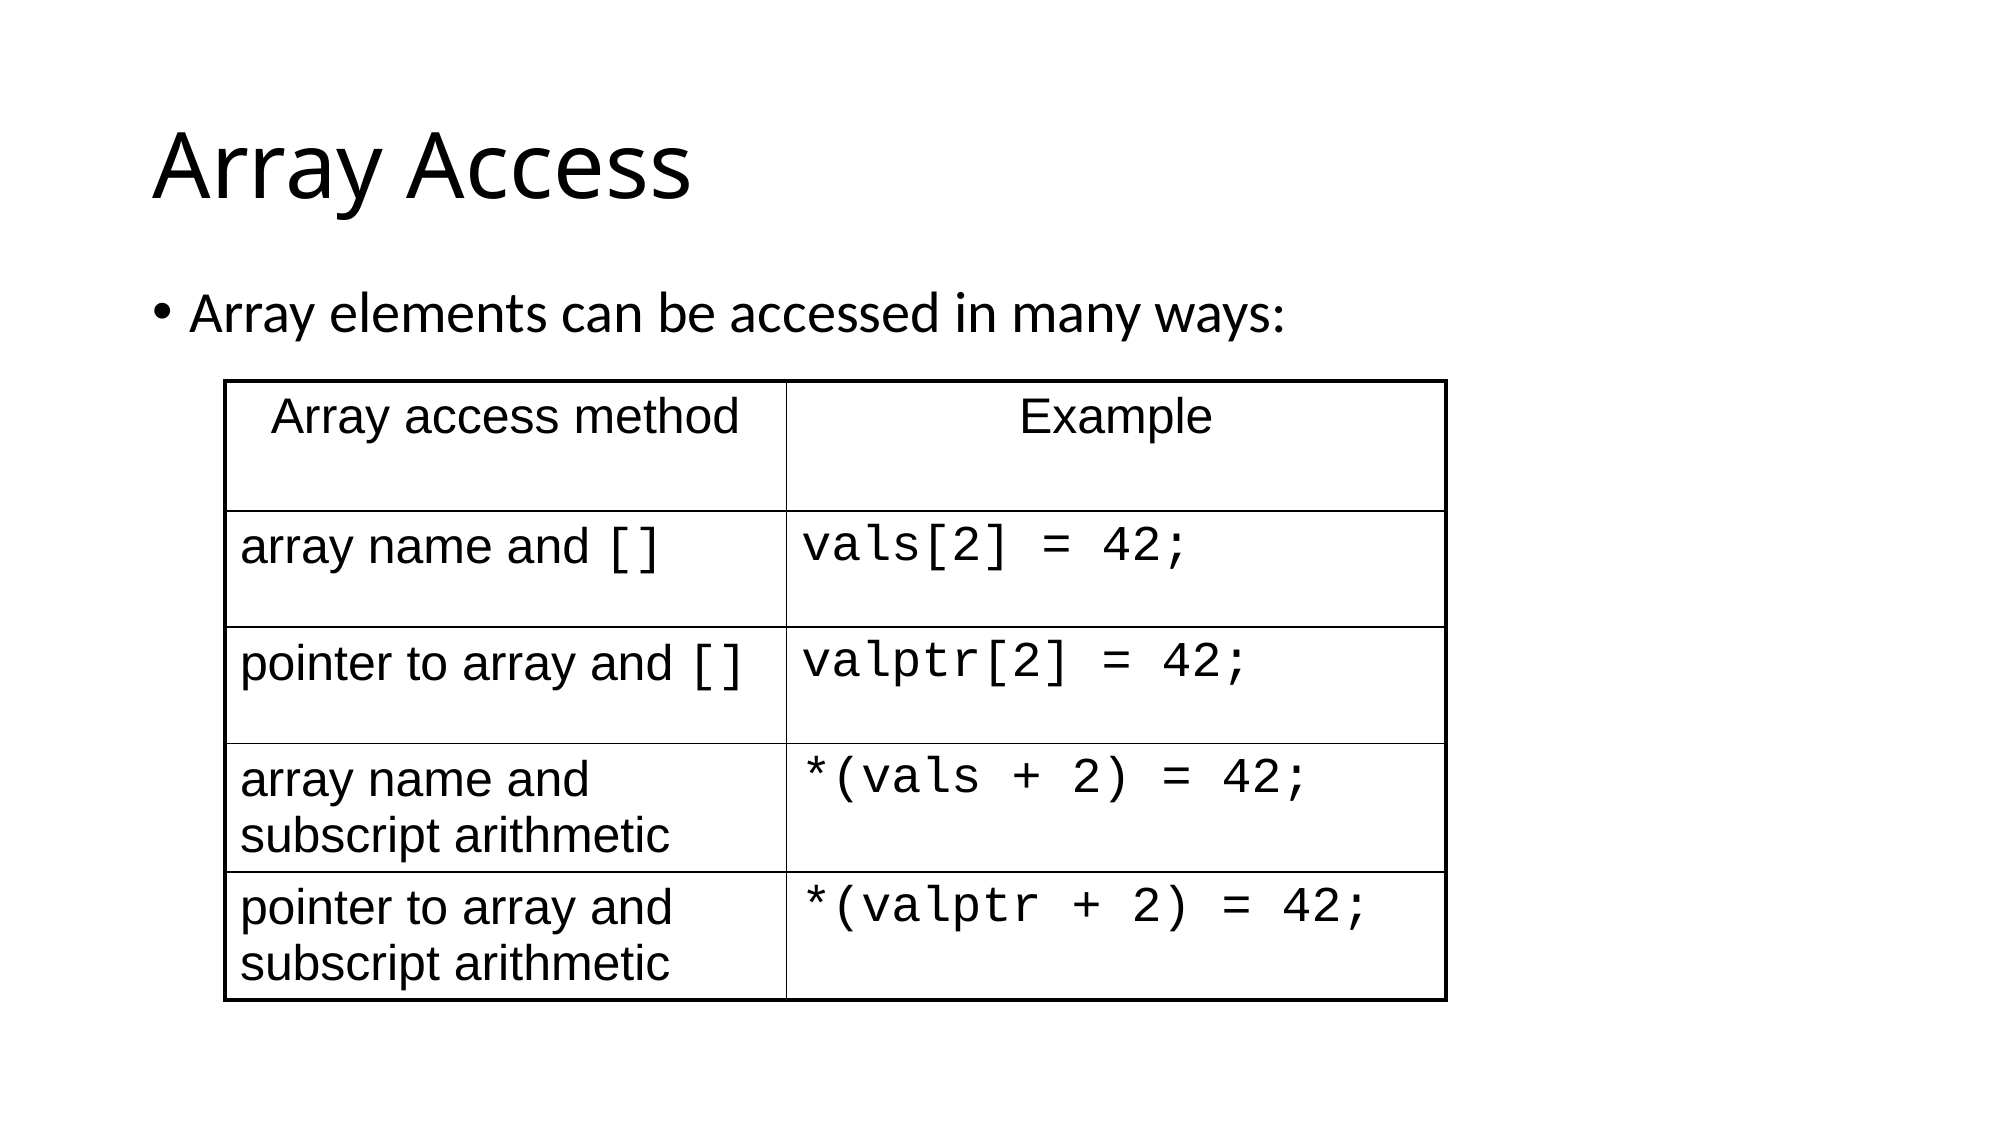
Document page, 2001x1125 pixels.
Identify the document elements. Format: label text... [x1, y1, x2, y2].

table_cell *(valptr + 2) = 42; [787, 873, 1444, 998]
table_header Example [787, 383, 1444, 510]
table_cell array name and [] [227, 512, 786, 626]
table_cell *(vals + 2) = 42; [787, 744, 1444, 871]
table_cell pointer to array and [] [227, 628, 786, 743]
table_cell vals[2] = 42; [787, 512, 1444, 626]
table_cell array name and subscript arithmetic [227, 744, 786, 871]
table_cell pointer to array and subscript arithmetic [227, 873, 786, 998]
title Array Access [137, 59, 1863, 275]
table_cell valptr[2] = 42; [787, 628, 1444, 743]
table_header Array access method [227, 383, 786, 510]
list Array elements can be accessed in many ways: [137, 275, 1863, 1000]
